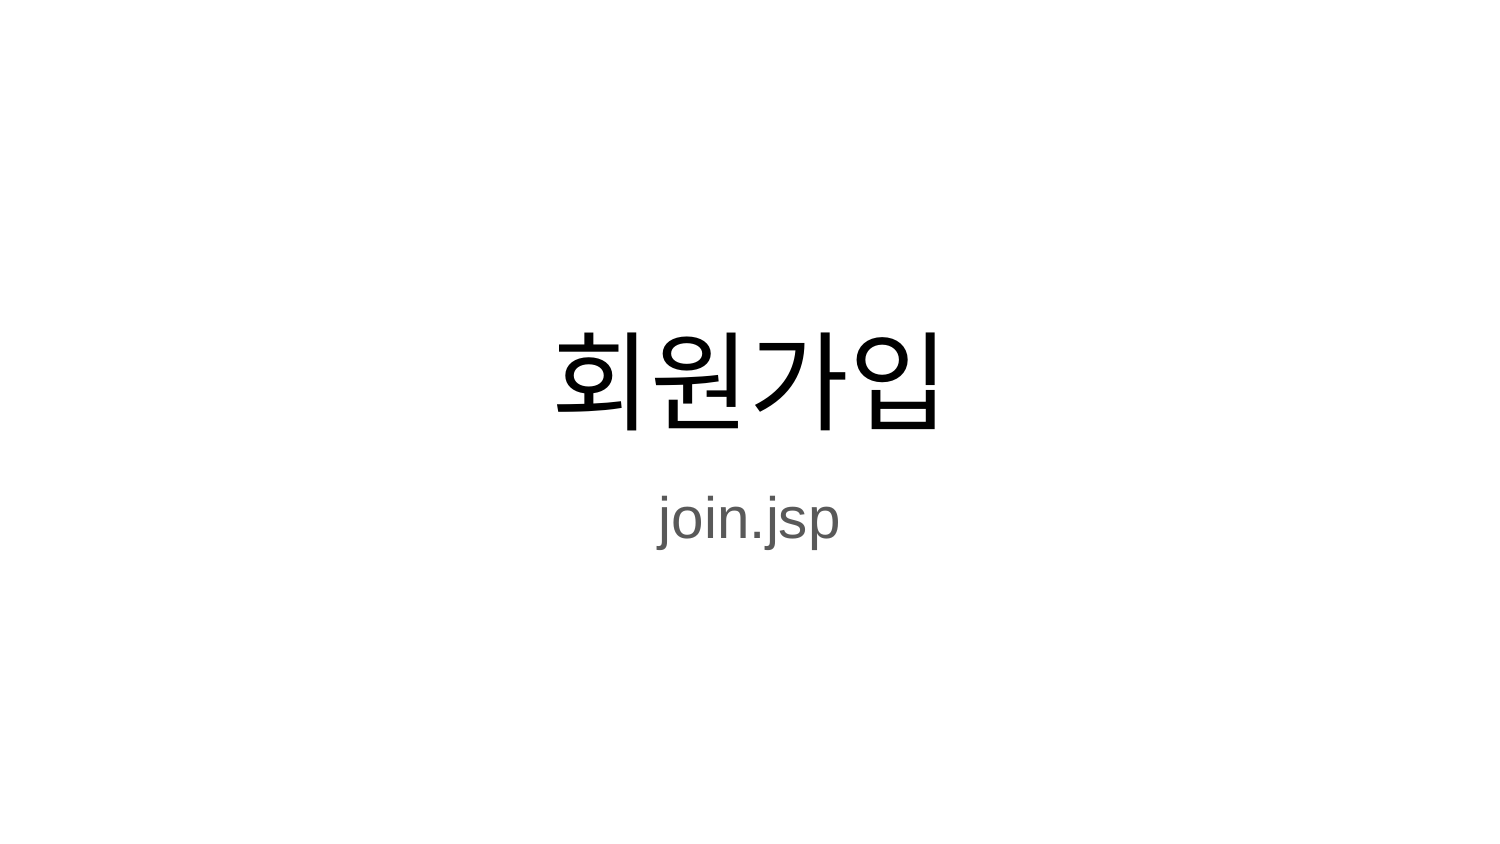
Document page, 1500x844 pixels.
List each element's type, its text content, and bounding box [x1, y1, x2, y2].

subtitle join.jsp [51, 464, 1449, 595]
title 회원가입 [51, 122, 1449, 459]
